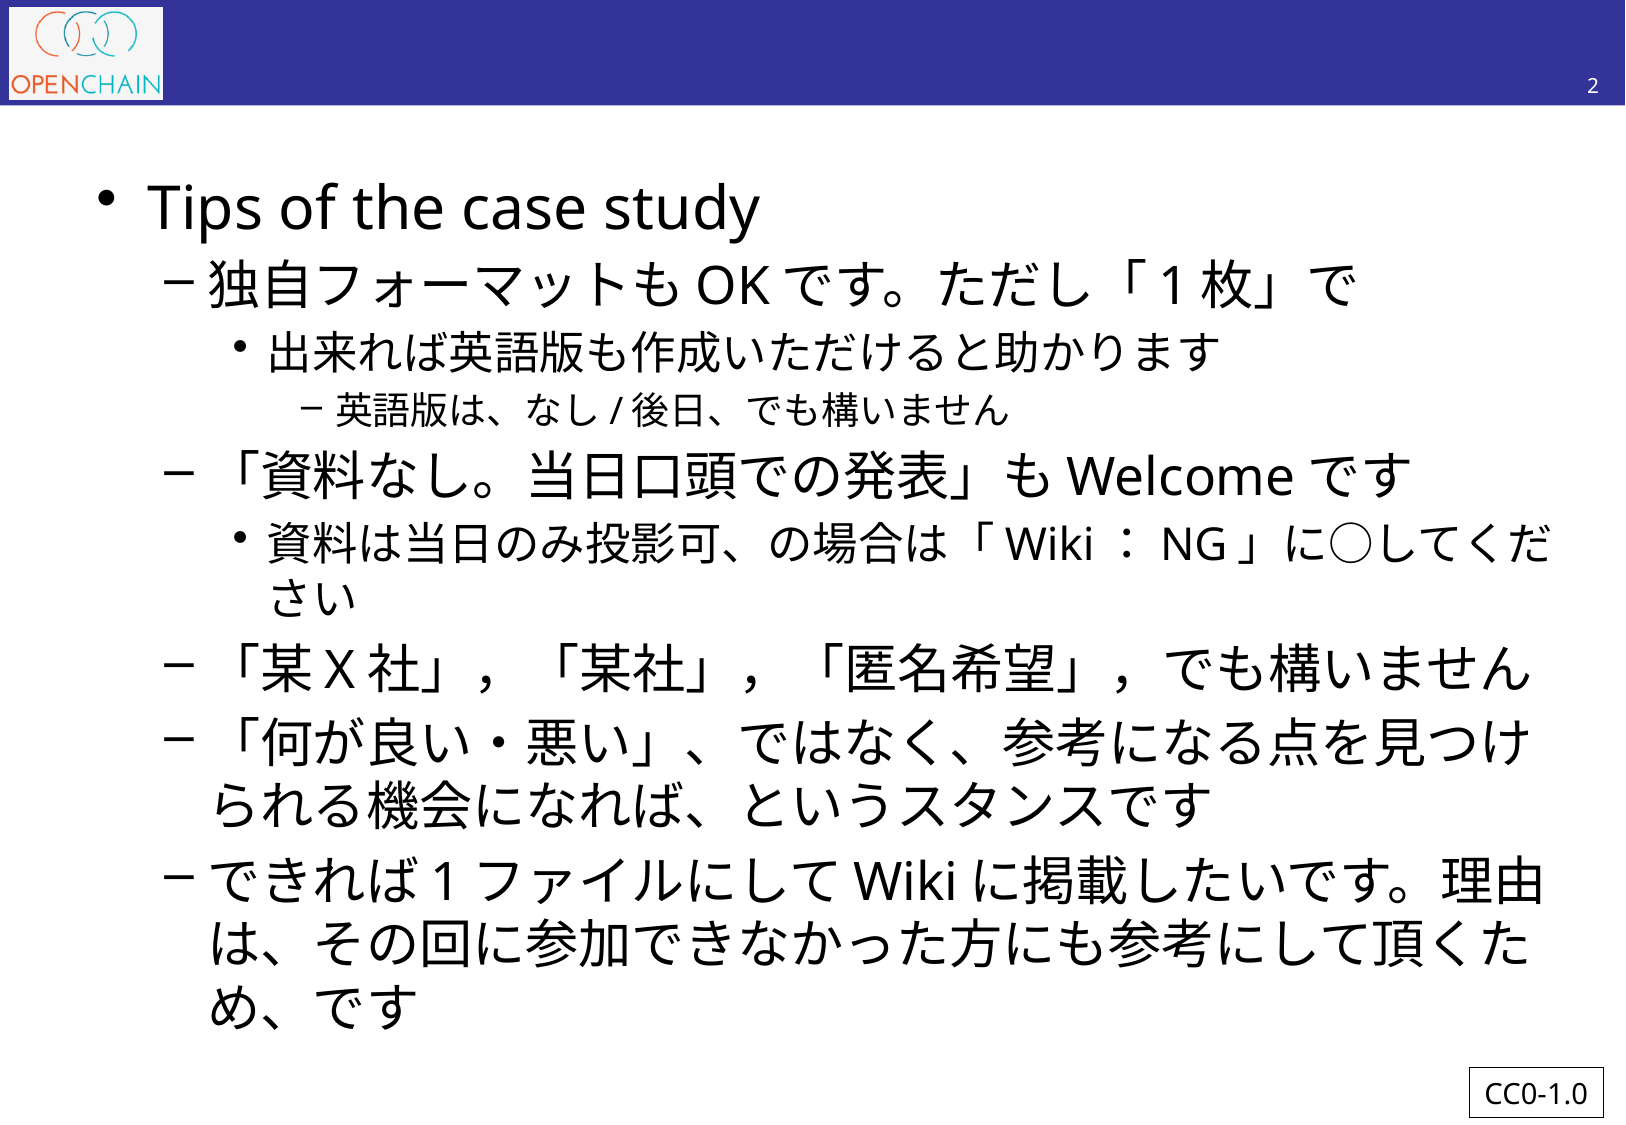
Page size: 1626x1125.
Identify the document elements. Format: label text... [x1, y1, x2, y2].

text_box CC0-1.0 [1469, 1067, 1604, 1118]
slide_number 2 [1522, 65, 1614, 105]
picture [9, 7, 163, 100]
list Tips of the case study 独自フォーマットもOKです。ただし「1枚」で 出来れば英語版も作成いただけると助かります 英語版は、なし/後日、でも構いません 「資料なし。当日口頭での発表」もWelcomeです 資料は当日のみ投影可、の場合は「Wiki：NG」に○してください 「某X社」，「某社」，「匿名希望」，でも構いません 「何が良い・悪い」、ではなく、参考になる点を見つけられる機会になれば、というスタンスです できれば1ファイルにしてWikiに掲載したいです。理由は、その回に参加できなかった方にも参考にして頂くため、です [81, 160, 1569, 1094]
